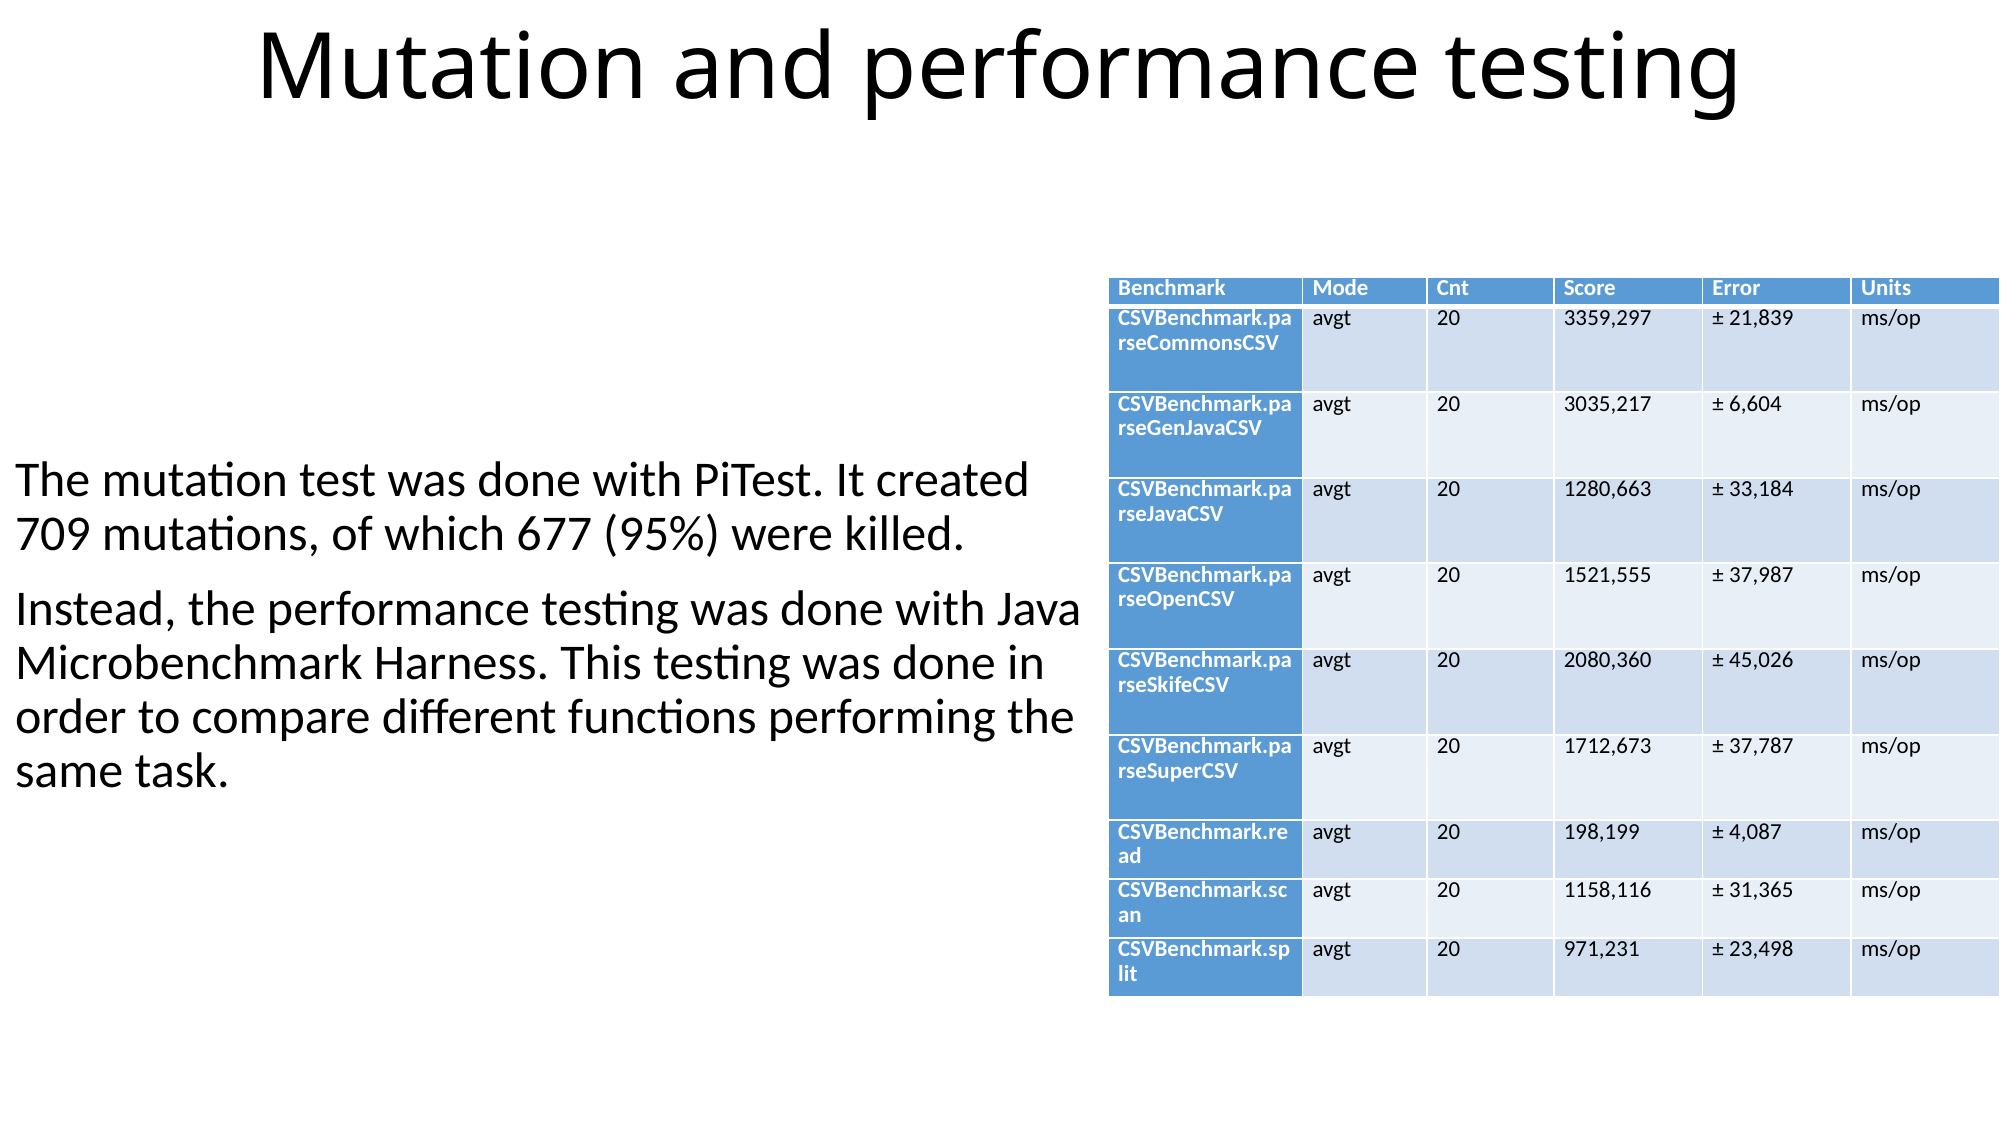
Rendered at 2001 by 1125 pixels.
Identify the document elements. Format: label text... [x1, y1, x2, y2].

table_cell ± 4,087 [1703, 821, 1850, 878]
table_cell avgt [1303, 479, 1426, 562]
table_cell 20 [1428, 736, 1553, 819]
table_cell 20 [1428, 650, 1553, 734]
table_cell avgt [1303, 309, 1426, 391]
table_cell ms/op [1852, 736, 1999, 819]
table_header Benchmark [1109, 278, 1302, 304]
table_cell ms/op [1852, 939, 1999, 996]
table_header Cnt [1428, 278, 1553, 304]
table_cell 1158,116 [1555, 880, 1702, 937]
table_cell ms/op [1852, 650, 1999, 734]
table_cell avgt [1303, 880, 1426, 937]
table_cell CSVBenchmark.split [1109, 939, 1302, 996]
table_cell ms/op [1852, 821, 1999, 878]
table_header Error [1703, 278, 1850, 304]
table_cell 20 [1428, 393, 1553, 477]
table_cell ± 23,498 [1703, 939, 1850, 996]
table_cell CSVBenchmark.parseSuperCSV [1109, 736, 1302, 819]
table_cell ± 37,987 [1703, 564, 1850, 648]
table_cell avgt [1303, 393, 1426, 477]
table_cell avgt [1303, 564, 1426, 648]
table_cell 198,199 [1555, 821, 1702, 878]
table_cell ms/op [1852, 309, 1999, 391]
table_cell 20 [1428, 880, 1553, 937]
table_cell 2080,360 [1555, 650, 1702, 734]
table_cell CSVBenchmark.scan [1109, 880, 1302, 937]
table_cell avgt [1303, 821, 1426, 878]
table_cell ms/op [1852, 479, 1999, 562]
table_cell 20 [1428, 939, 1553, 996]
table_cell 971,231 [1555, 939, 1702, 996]
table_header Units [1852, 278, 1999, 304]
table_cell 1712,673 [1555, 736, 1702, 819]
table_cell CSVBenchmark.parseJavaCSV [1109, 479, 1302, 562]
table_cell ms/op [1852, 393, 1999, 477]
table_header Mode [1303, 278, 1426, 304]
table_cell ± 6,604 [1703, 393, 1850, 477]
text_box Mutation and performance testing [0, 0, 2000, 125]
subtitle The mutation test was done with PiTest. It created 709 mutations, of which 677 (95%) were killed. Instead, the performance testing was done with Java Microbenchmark Harness. This testing was done in order to compare different functions performing the same task. [0, 126, 1108, 1125]
table_cell 3035,217 [1555, 393, 1702, 477]
table_cell ms/op [1852, 880, 1999, 937]
table_header Score [1555, 278, 1702, 304]
table_cell CSVBenchmark.parseGenJavaCSV [1109, 393, 1302, 477]
table_cell ± 45,026 [1703, 650, 1850, 734]
table_cell ms/op [1852, 564, 1999, 648]
table_cell 1521,555 [1555, 564, 1702, 648]
table_cell CSVBenchmark.parseCommonsCSV [1109, 309, 1302, 391]
table_cell 20 [1428, 479, 1553, 562]
table_cell avgt [1303, 939, 1426, 996]
table_cell CSVBenchmark.parseOpenCSV [1109, 564, 1302, 648]
table_cell CSVBenchmark.read [1109, 821, 1302, 878]
table_cell ± 33,184 [1703, 479, 1850, 562]
table_cell 20 [1428, 821, 1553, 878]
table_cell avgt [1303, 736, 1426, 819]
table_cell ± 21,839 [1703, 309, 1850, 391]
table_cell 20 [1428, 309, 1553, 391]
table_cell 1280,663 [1555, 479, 1702, 562]
table_cell avgt [1303, 650, 1426, 734]
table_cell ± 31,365 [1703, 880, 1850, 937]
table_cell 3359,297 [1555, 309, 1702, 391]
table_cell ± 37,787 [1703, 736, 1850, 819]
table_cell CSVBenchmark.parseSkifeCSV [1109, 650, 1302, 734]
table_cell 20 [1428, 564, 1553, 648]
